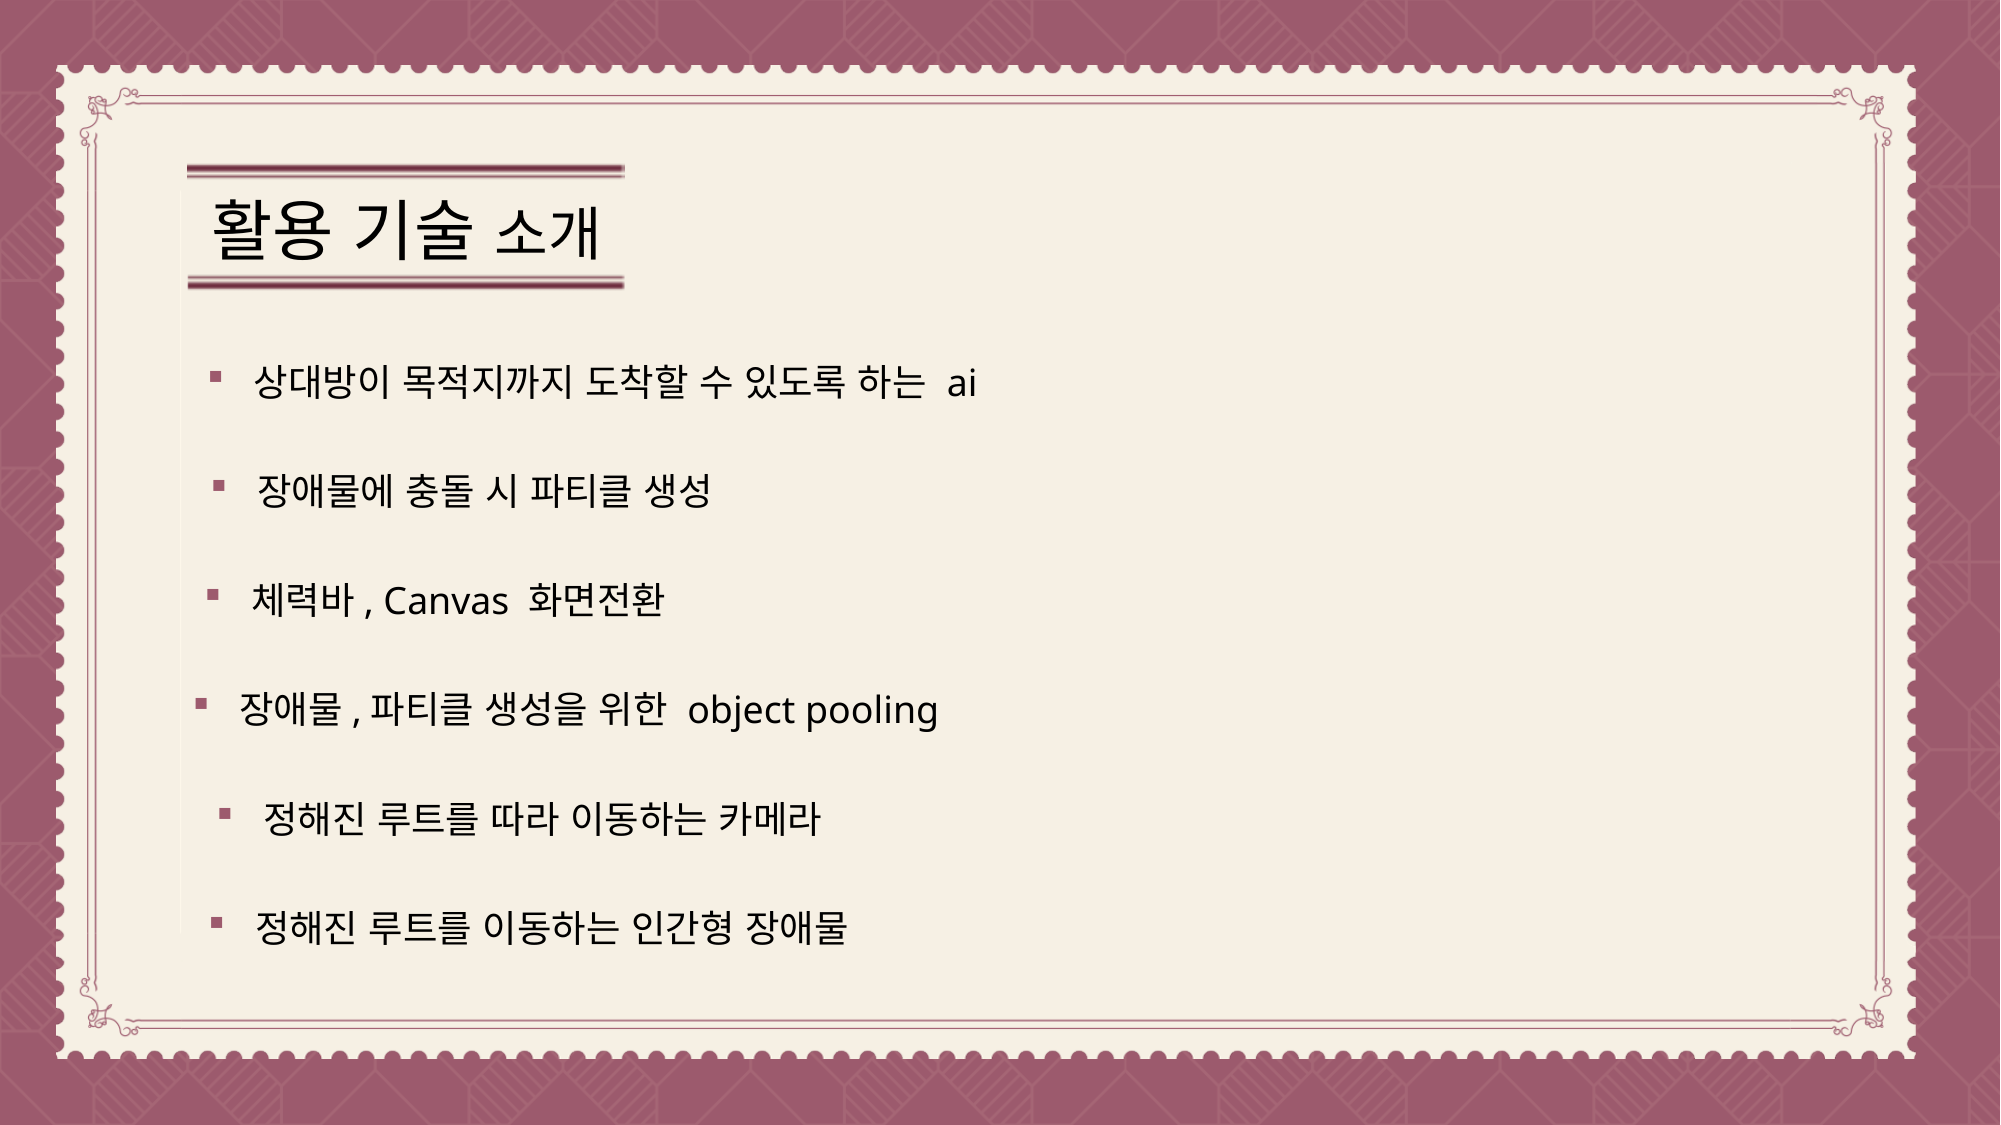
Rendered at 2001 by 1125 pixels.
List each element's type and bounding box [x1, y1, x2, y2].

text_box [338, 8, 474, 446]
text_box [0, 0, 2000, 1125]
text_box [56, 65, 1916, 1059]
